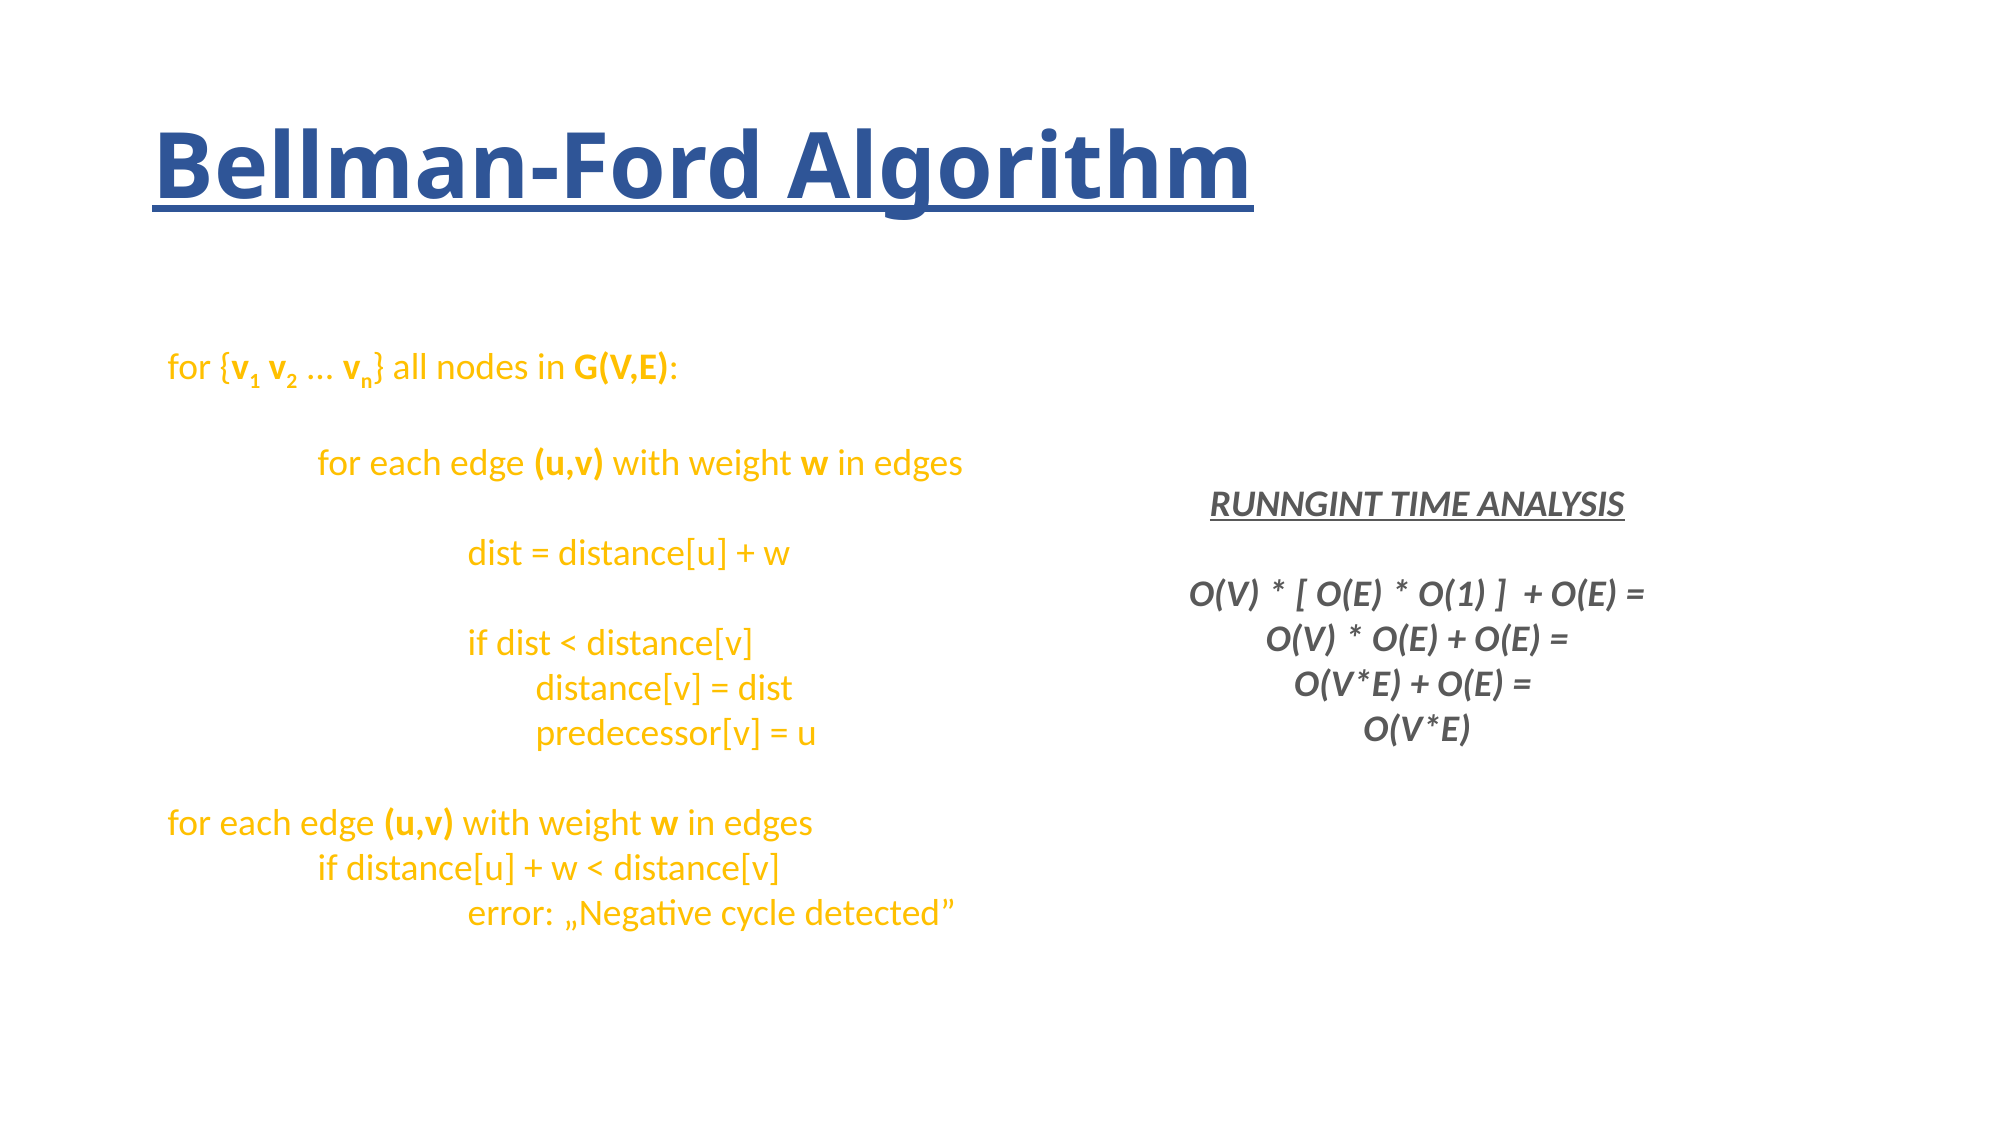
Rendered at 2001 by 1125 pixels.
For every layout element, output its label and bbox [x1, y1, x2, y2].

text_box [1174, 471, 1661, 757]
title [137, 59, 1863, 278]
text_box [2, 289, 979, 941]
